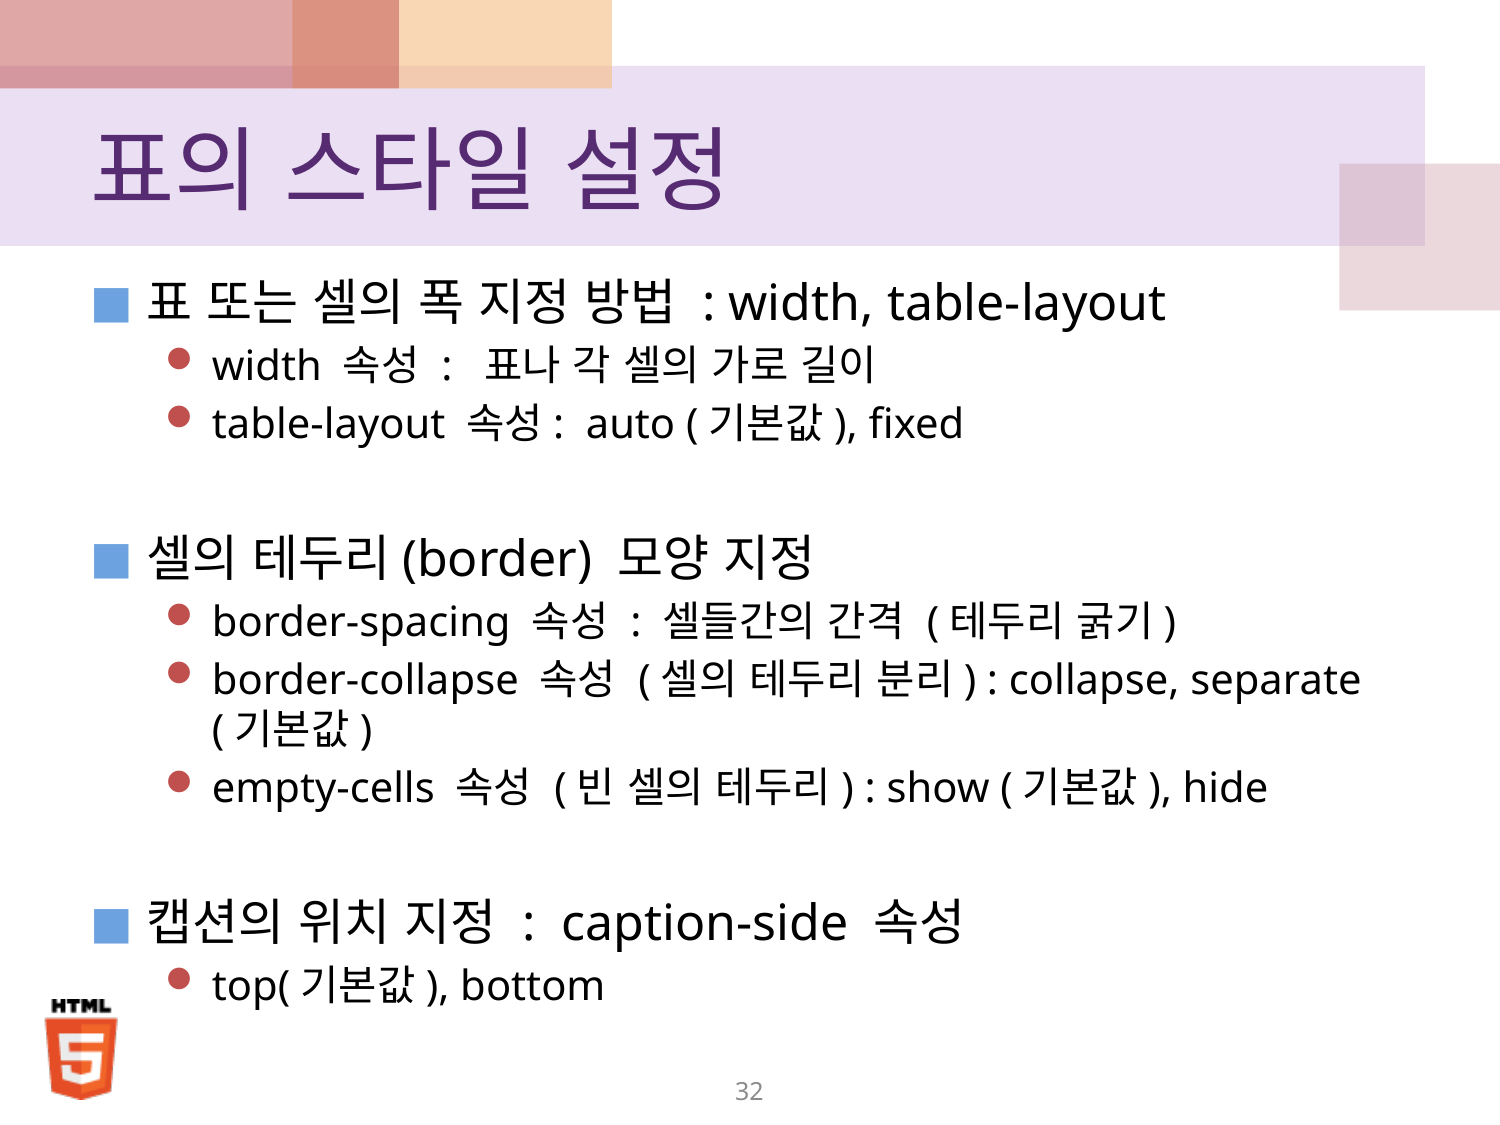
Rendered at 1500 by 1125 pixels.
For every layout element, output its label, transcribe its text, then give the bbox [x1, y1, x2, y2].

picture [31, 999, 132, 1100]
slide_number 32 [574, 1072, 925, 1113]
list 표 또는 셀의 폭 지정 방법 : width, table-layout width 속성 : 표나 각 셀의 가로 길이 table-layout 속성: auto (기본값), fixed 셀의 테두리(border) 모양 지정 border-spacing 속성 : 셀들간의 간격 (테두리 굵기) border-collapse 속성 (셀의 테두리 분리) : collapse, separate (기본값) empty-cells 속성 (빈 셀의 테두리) : show (기본값), hide 캡션의 위치 지정 : caption-side 속성 top(기본값), bottom [75, 262, 1425, 1005]
title 표의 스타일 설정 [75, 88, 1425, 246]
